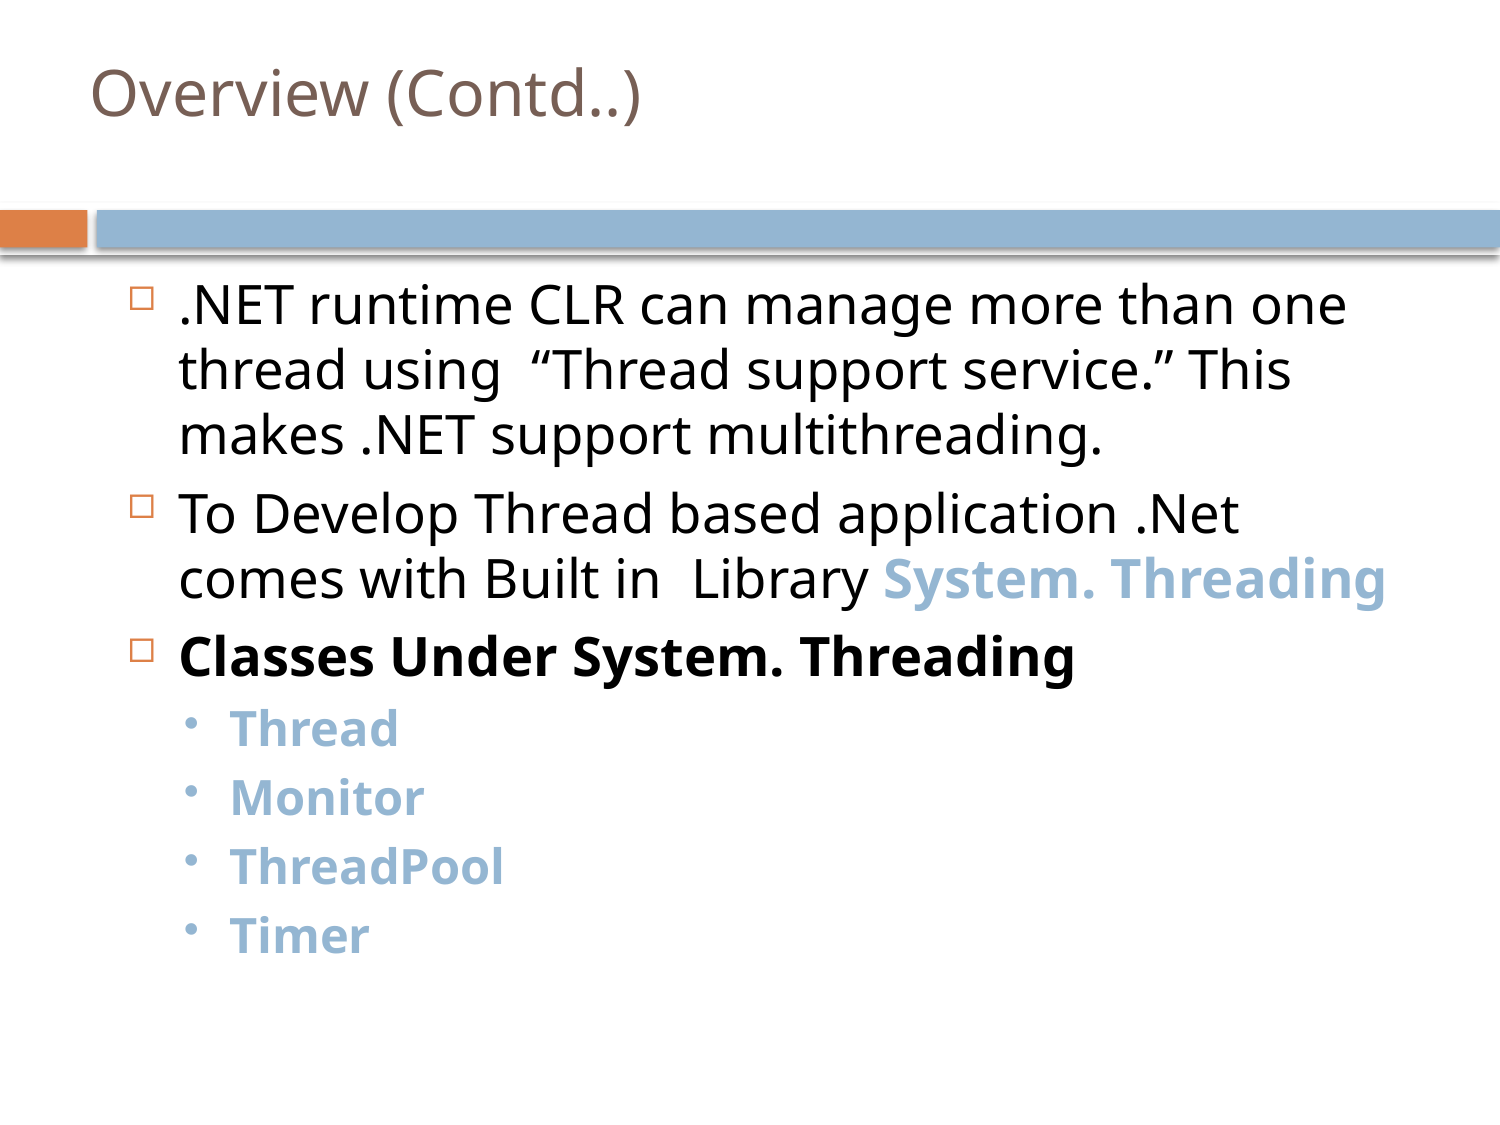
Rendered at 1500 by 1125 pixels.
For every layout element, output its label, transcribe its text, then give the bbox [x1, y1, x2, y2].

title Overview (Contd..) [75, 45, 1425, 138]
list .NET runtime CLR can manage more than one thread using “Thread support service.” This makes .NET support multithreading. To Develop Thread based application .Net comes with Built in Library System. Threading Classes Under System. Threading Thread Monitor ThreadPool Timer [112, 262, 1425, 986]
